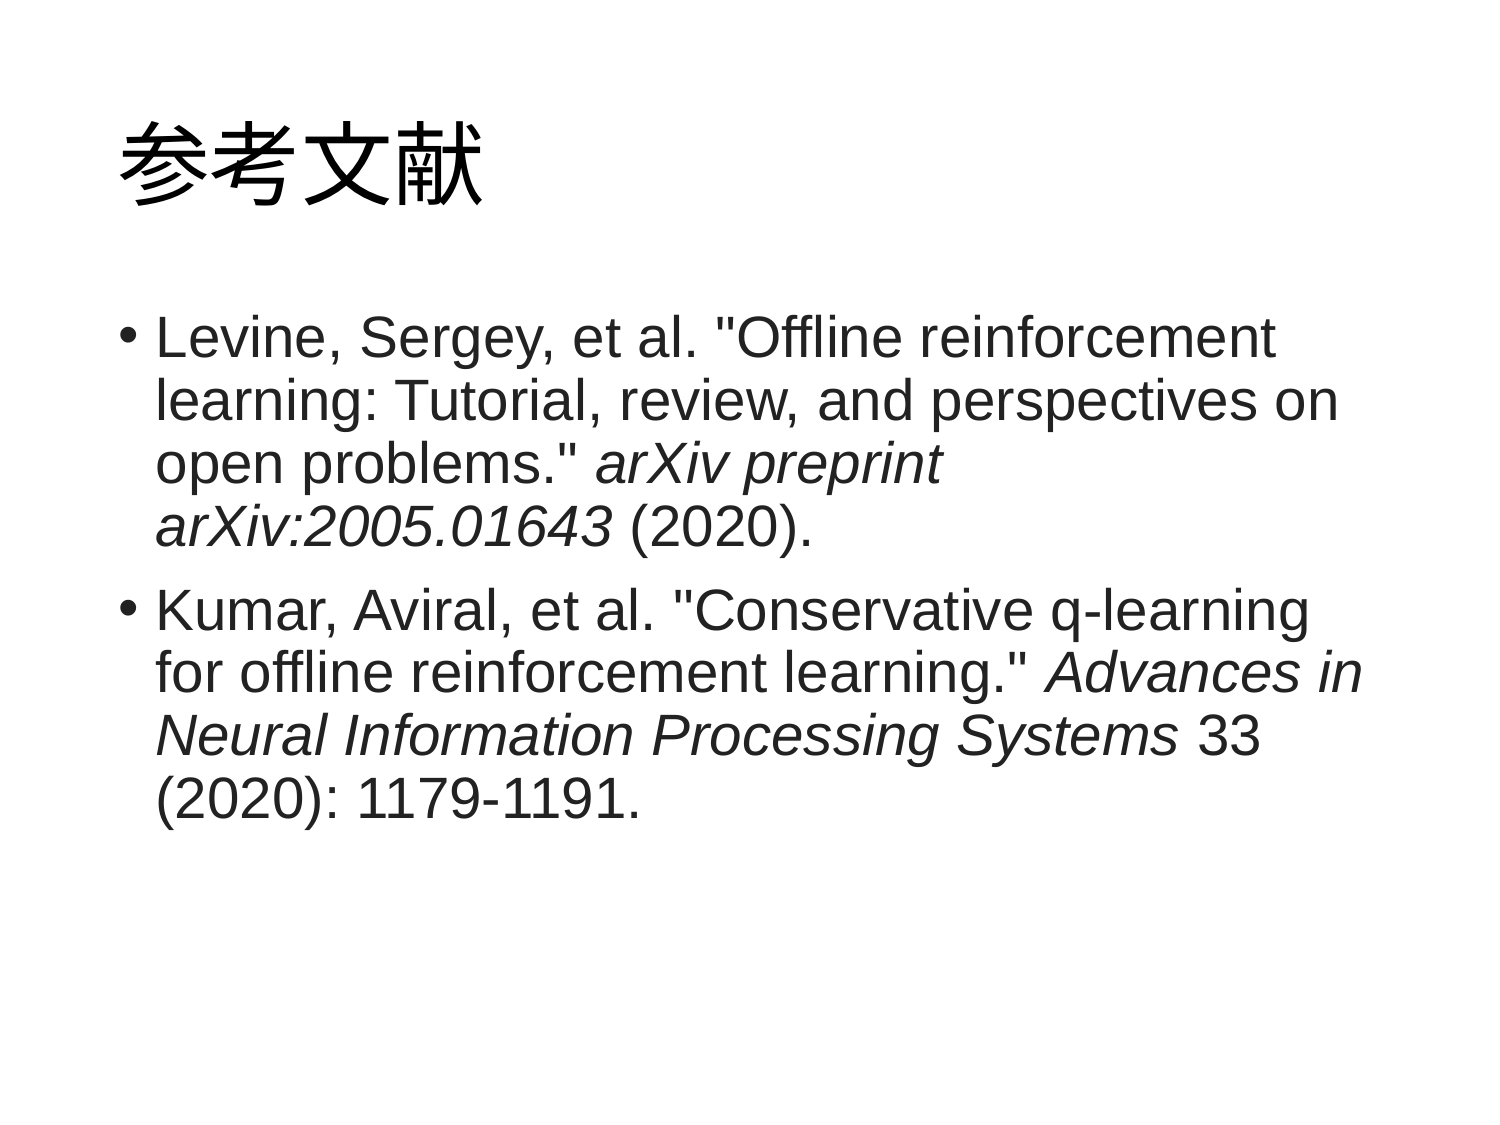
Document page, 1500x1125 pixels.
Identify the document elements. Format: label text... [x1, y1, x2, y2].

list Levine, Sergey, et al. "Offline reinforcement learning: Tutorial, review, and perspectives on open problems." arXiv preprint arXiv:2005.01643 (2020). Kumar, Aviral, et al. "Conservative q-learning for offline reinforcement learning." Advances in Neural Information Processing Systems 33 (2020): 1179-1191. [103, 299, 1397, 1014]
title 参考文献 [103, 59, 1397, 278]
